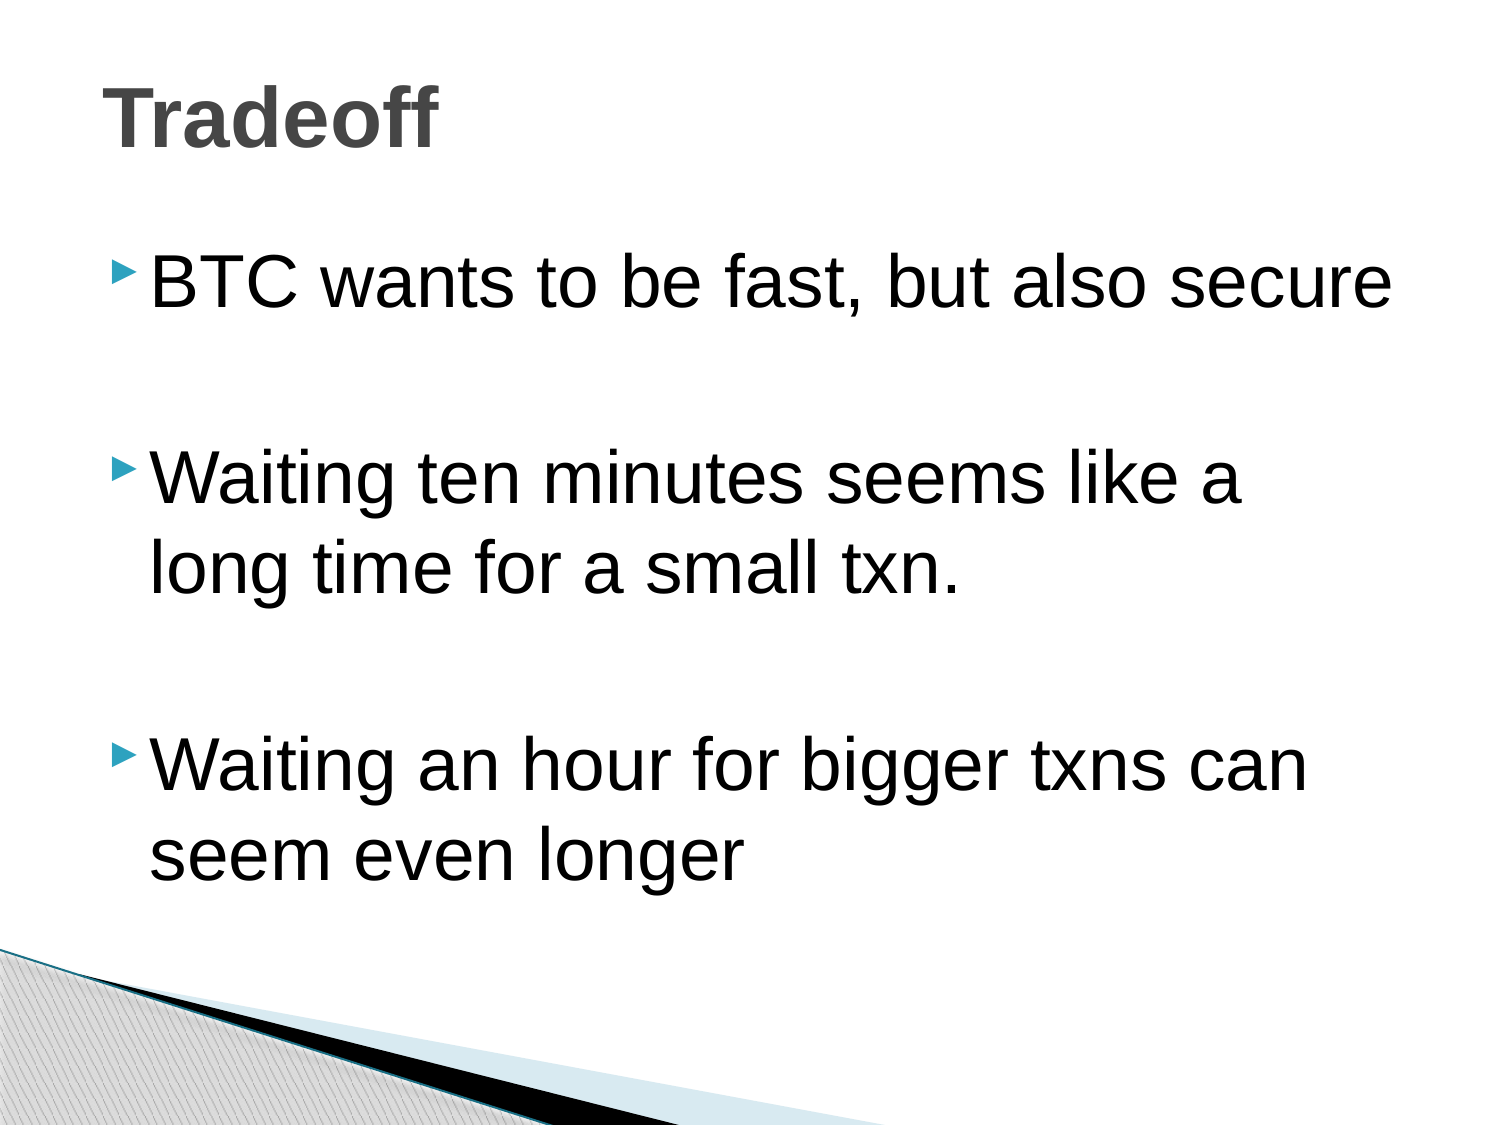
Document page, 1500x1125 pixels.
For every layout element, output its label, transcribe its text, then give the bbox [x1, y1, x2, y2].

list BTC wants to be fast, but also secure Waiting ten minutes seems like a long time for a small txn. Waiting an hour for bigger txns can seem even longer [75, 224, 1413, 1013]
title Tradeoff [87, 50, 1210, 176]
